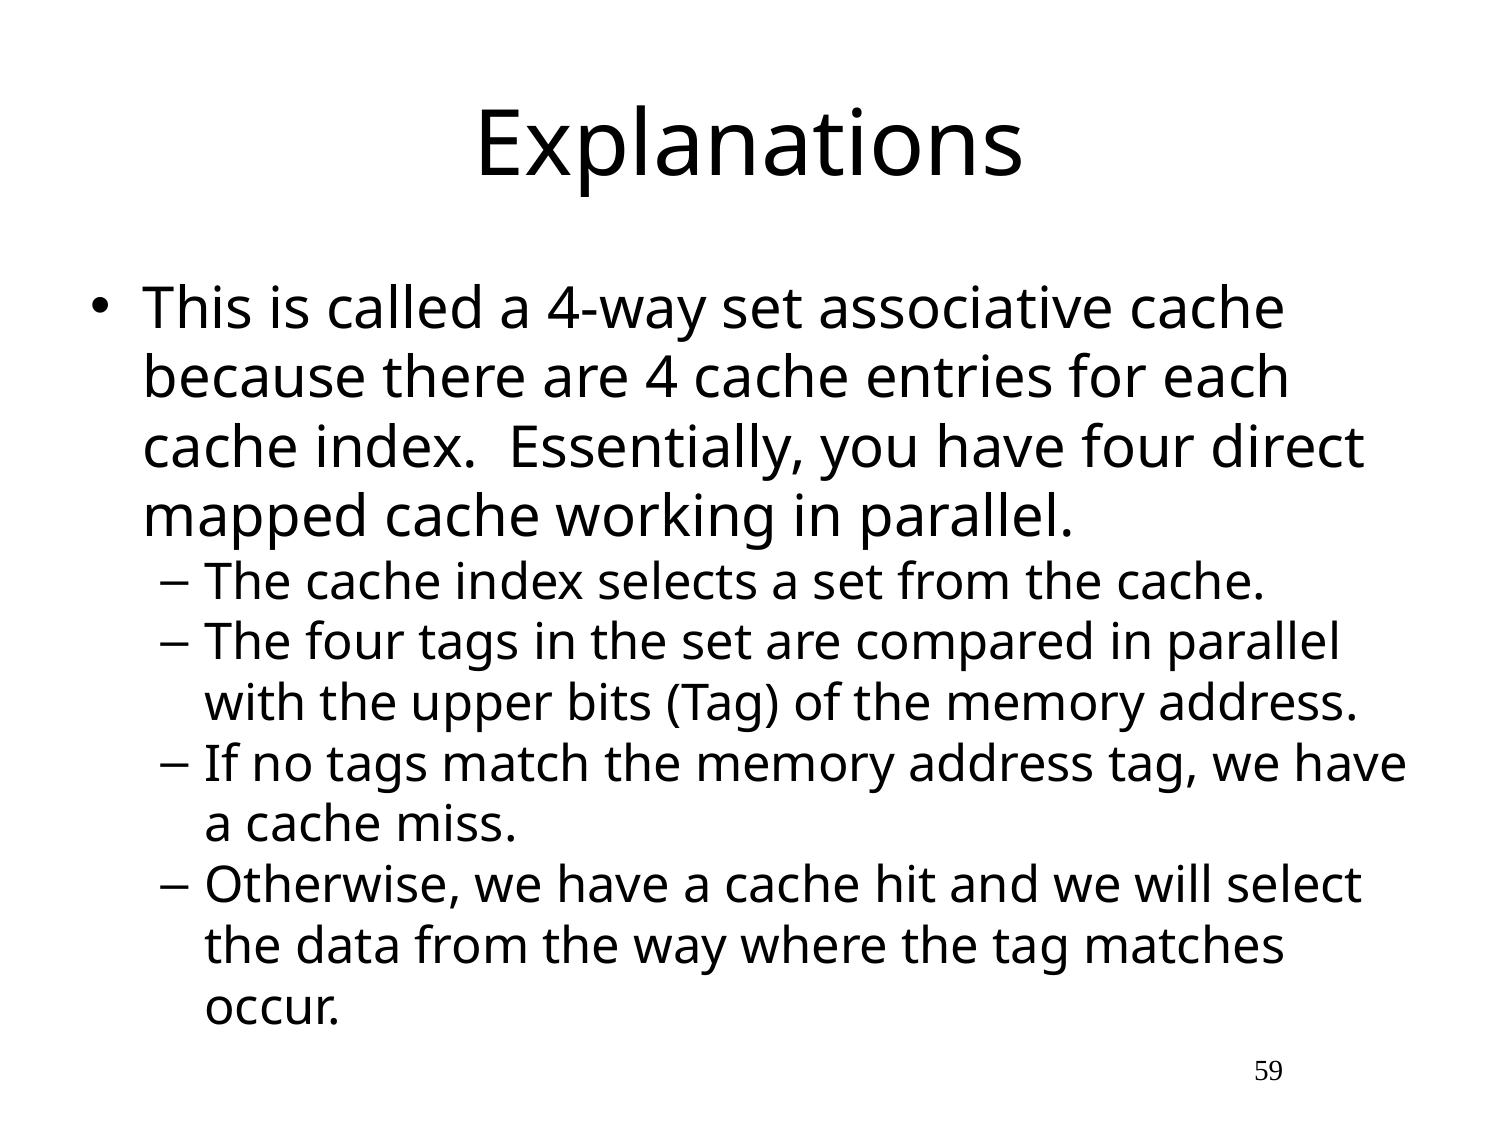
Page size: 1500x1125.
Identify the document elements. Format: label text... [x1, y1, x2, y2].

list This is called a 4-way set associative cache because there are 4 cache entries for each cache index. Essentially, you have four direct mapped cache working in parallel. The cache index selects a set from the cache. The four tags in the set are compared in parallel with the upper bits (Tag) of the memory address. If no tags match the memory address tag, we have a cache miss. Otherwise, we have a cache hit and we will select the data from the way where the tag matches occur. [75, 262, 1448, 1042]
title Explanations [75, 45, 1425, 233]
slide_number 58 [1112, 1044, 1425, 1119]
